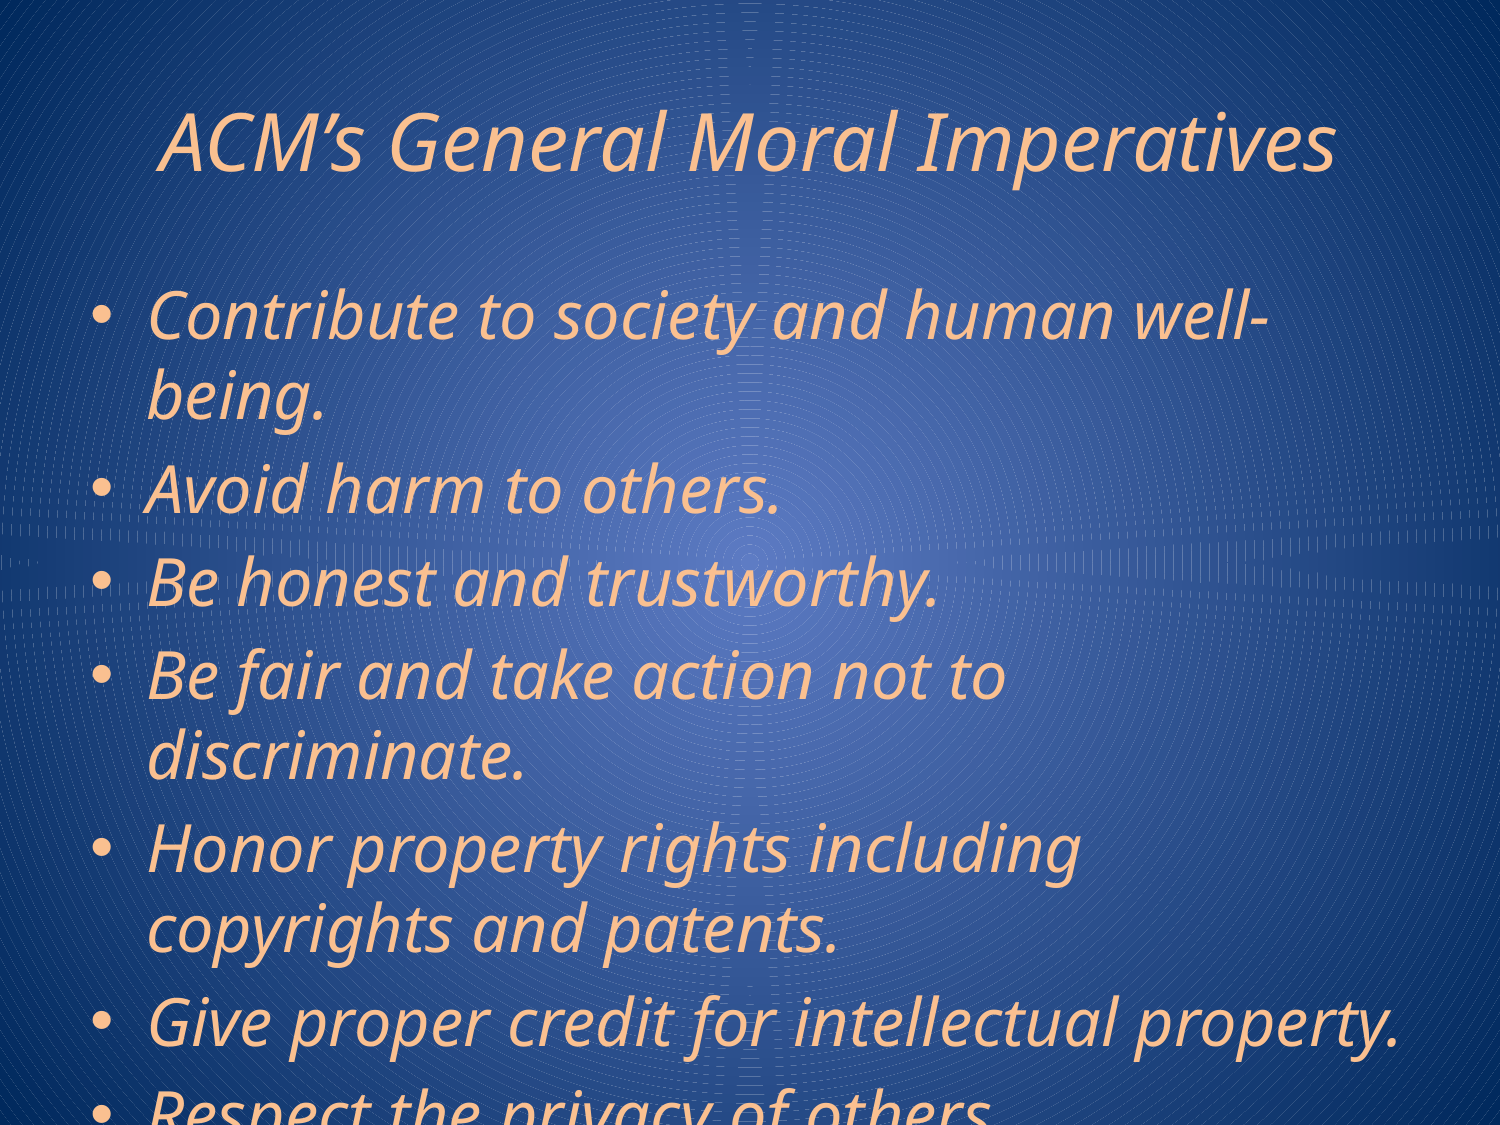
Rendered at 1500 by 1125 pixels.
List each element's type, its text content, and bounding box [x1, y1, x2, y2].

title ACM’s General Moral Imperatives [75, 45, 1425, 233]
list Contribute to society and human well-being. Avoid harm to others. Be honest and trustworthy. Be fair and take action not to discriminate. Honor property rights including copyrights and patents. Give proper credit for intellectual property. Respect the privacy of others. Honor confidentiality. [75, 265, 1425, 1077]
